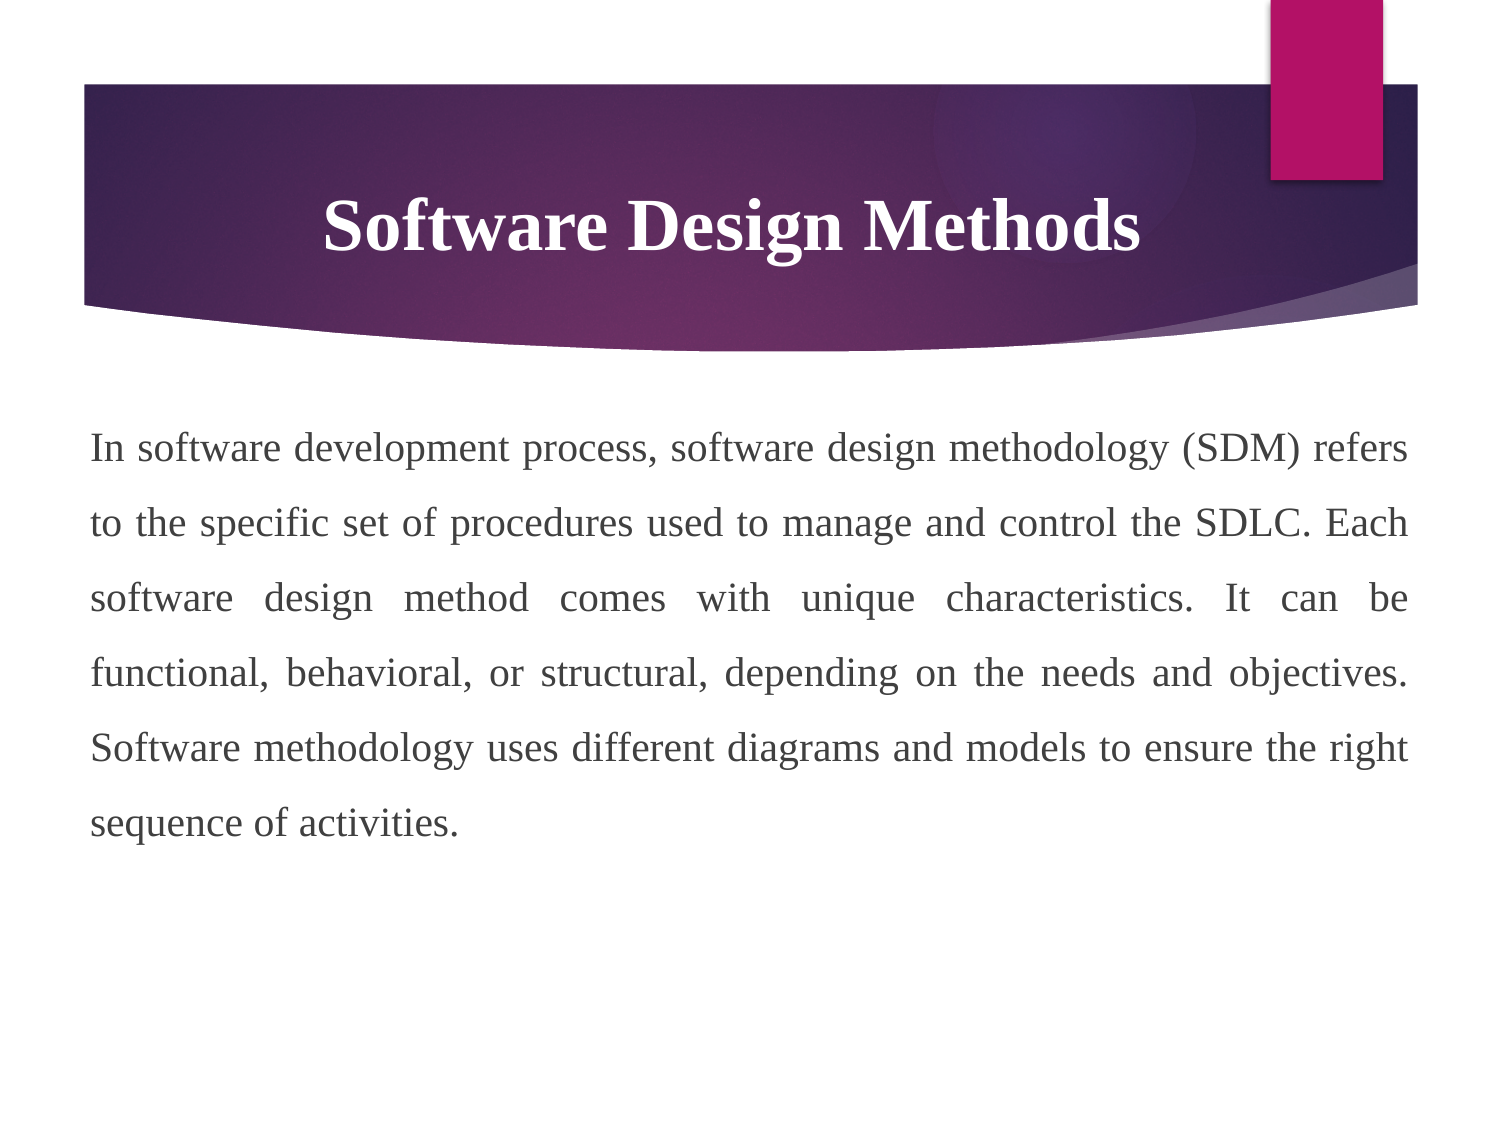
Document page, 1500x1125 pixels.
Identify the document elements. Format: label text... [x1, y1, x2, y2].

list In software development process, software design methodology (SDM) refers to the specific set of procedures used to manage and control the SDLC. Each software design method comes with unique characteristics. It can be functional, behavioral, or structural, depending on the needs and objectives. Software methodology uses different diagrams and models to ensure the right sequence of activities. [75, 387, 1425, 1125]
title Software Design Methods [212, 162, 1254, 279]
